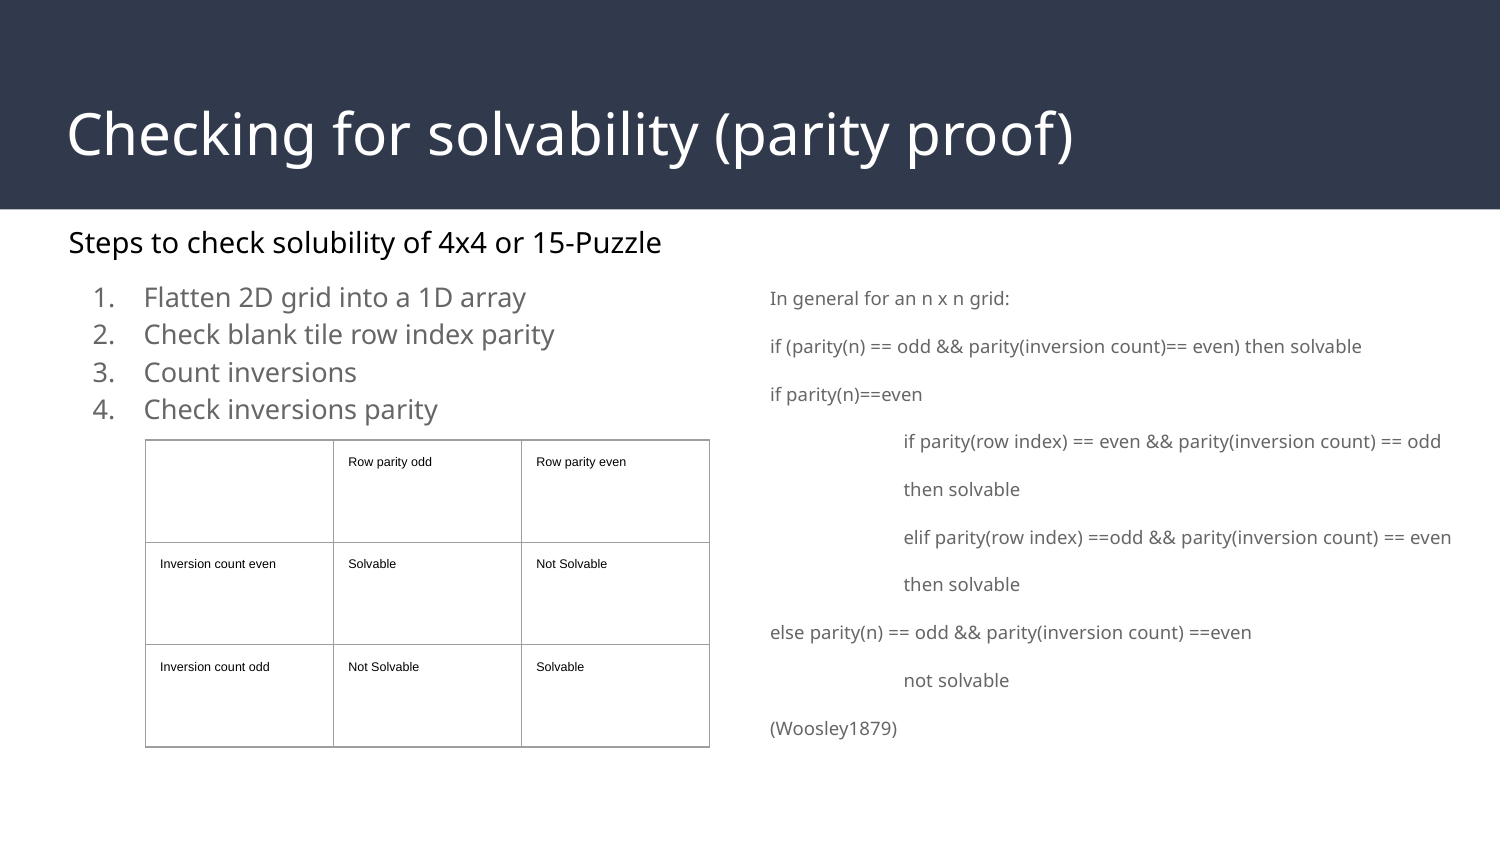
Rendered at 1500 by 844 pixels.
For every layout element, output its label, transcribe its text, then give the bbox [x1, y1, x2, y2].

table_cell Not Solvable [334, 645, 521, 746]
table_cell Not Solvable [522, 543, 709, 644]
text_box Steps to check solubility of 4x4 or 15-Puzzle [53, 209, 710, 271]
table_cell Inversion count even [146, 543, 333, 644]
table_cell Solvable [334, 543, 521, 644]
table_header Row parity odd [334, 441, 521, 542]
list Flatten 2D grid into a 1D array Check blank tile row index parity Count inversions Check inversions parity [53, 271, 710, 748]
list In general for an n x n grid: if (parity(n) == odd && parity(inversion count)== even) then solvable if parity(n)==even if parity(row index) == even && parity(inversion count) == odd then solvable elif parity(row index) ==odd && parity(inversion count) == even then solvable else parity(n) == odd && parity(inversion count) ==even not solvable (Woosley1879) [755, 270, 1471, 758]
table_header [146, 441, 333, 542]
table_header Row parity even [522, 441, 709, 542]
table_cell Inversion count odd [146, 645, 333, 746]
table_cell Solvable [522, 645, 709, 746]
title Checking for solvability (parity proof) [51, 82, 1449, 185]
